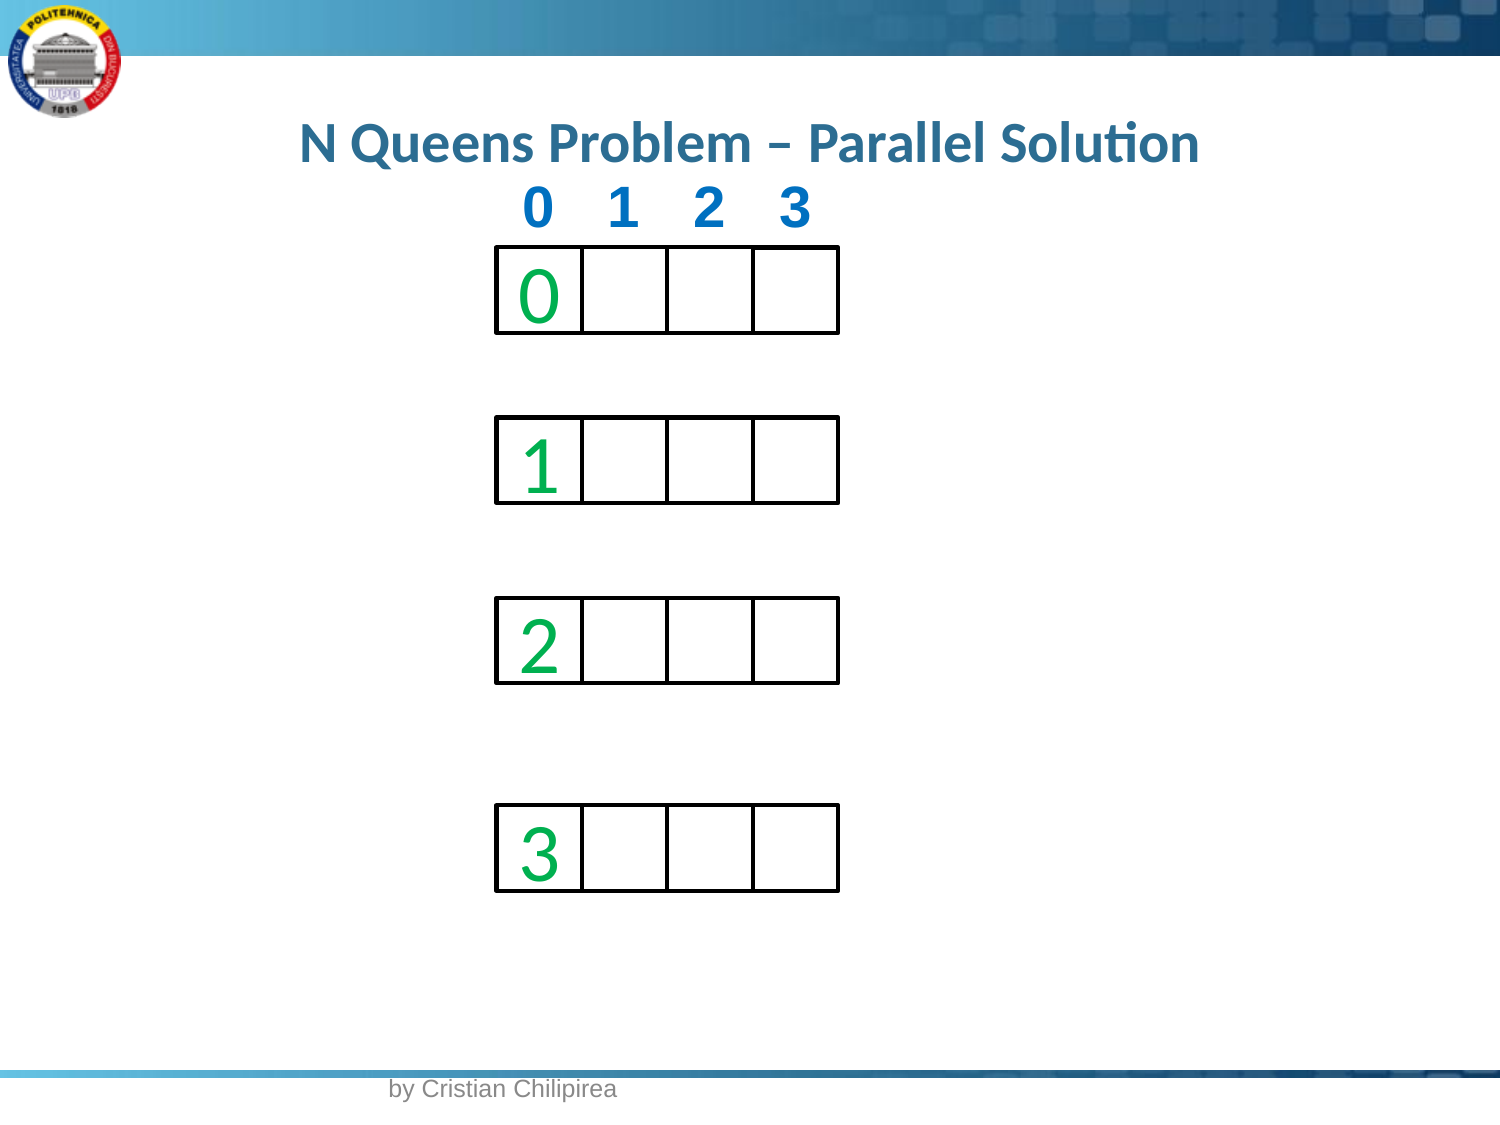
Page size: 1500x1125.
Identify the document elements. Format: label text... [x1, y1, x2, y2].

text_box [751, 596, 840, 685]
text_box [751, 245, 840, 335]
text_box 3 [765, 161, 828, 246]
text_box 1 [592, 161, 655, 247]
text_box [580, 596, 665, 685]
text_box [751, 803, 840, 893]
text_box 1 [494, 415, 580, 505]
text_box 0 [494, 245, 580, 335]
text_box 3 [494, 803, 580, 893]
picture [0, 1070, 1500, 1078]
text_box [665, 803, 751, 893]
text_box [665, 245, 751, 335]
picture [0, 0, 1500, 118]
text_box 2 [494, 596, 580, 685]
title N Queens Problem – Parallel Solution [51, 102, 1449, 178]
text_box [580, 803, 665, 893]
text_box [580, 245, 665, 335]
text_box [665, 596, 751, 685]
text_box [665, 415, 751, 505]
text_box [751, 415, 840, 505]
footer by Cristian Chilipirea [373, 1074, 1127, 1111]
text_box [580, 415, 665, 505]
text_box 2 [678, 161, 742, 246]
text_box 0 [507, 161, 571, 247]
